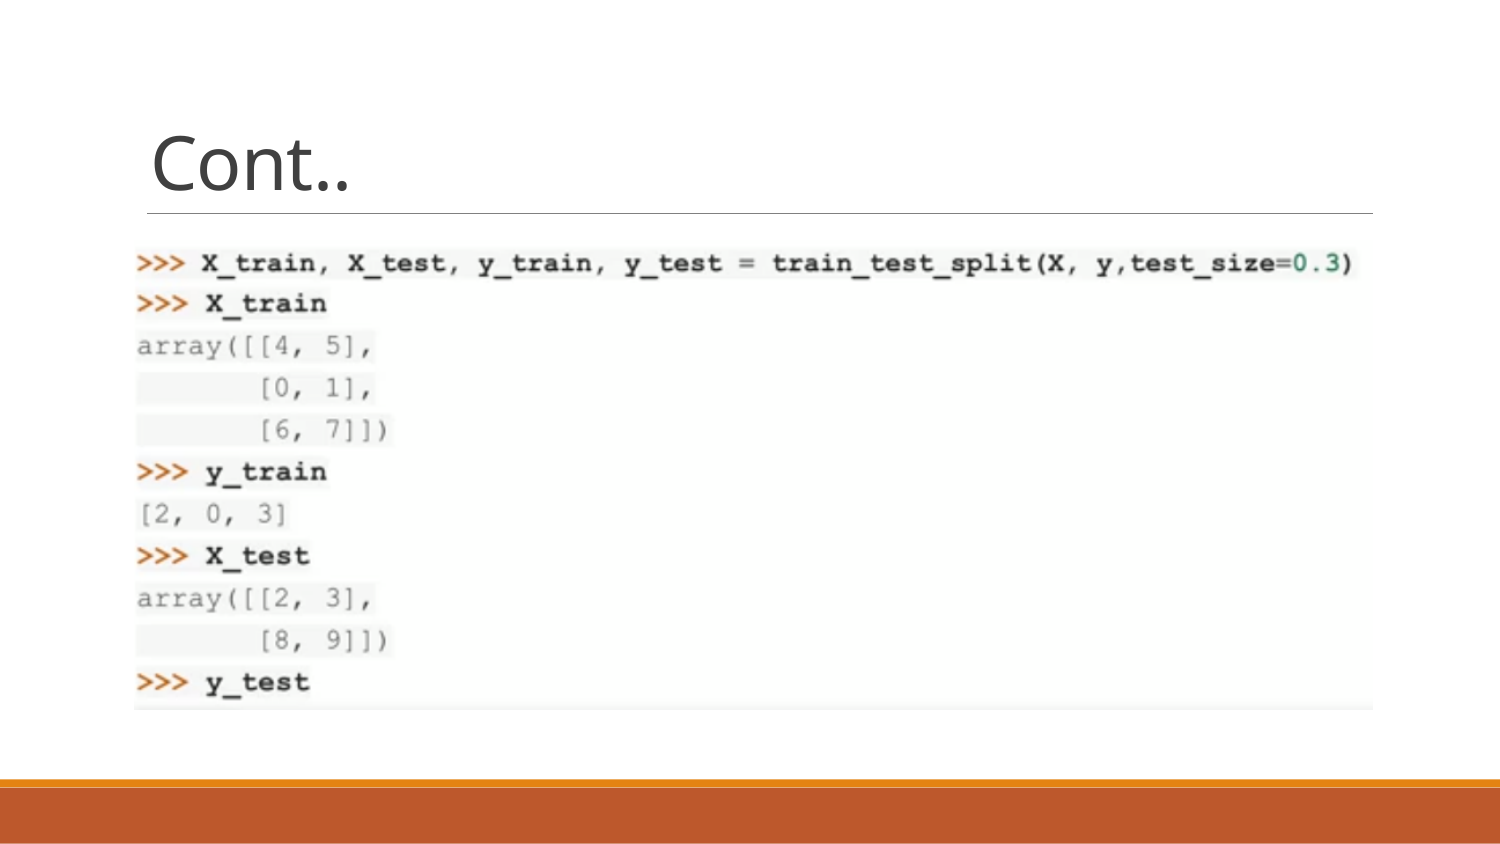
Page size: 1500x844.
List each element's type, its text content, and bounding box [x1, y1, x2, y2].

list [134, 239, 1373, 710]
title Cont.. [135, 35, 1373, 214]
